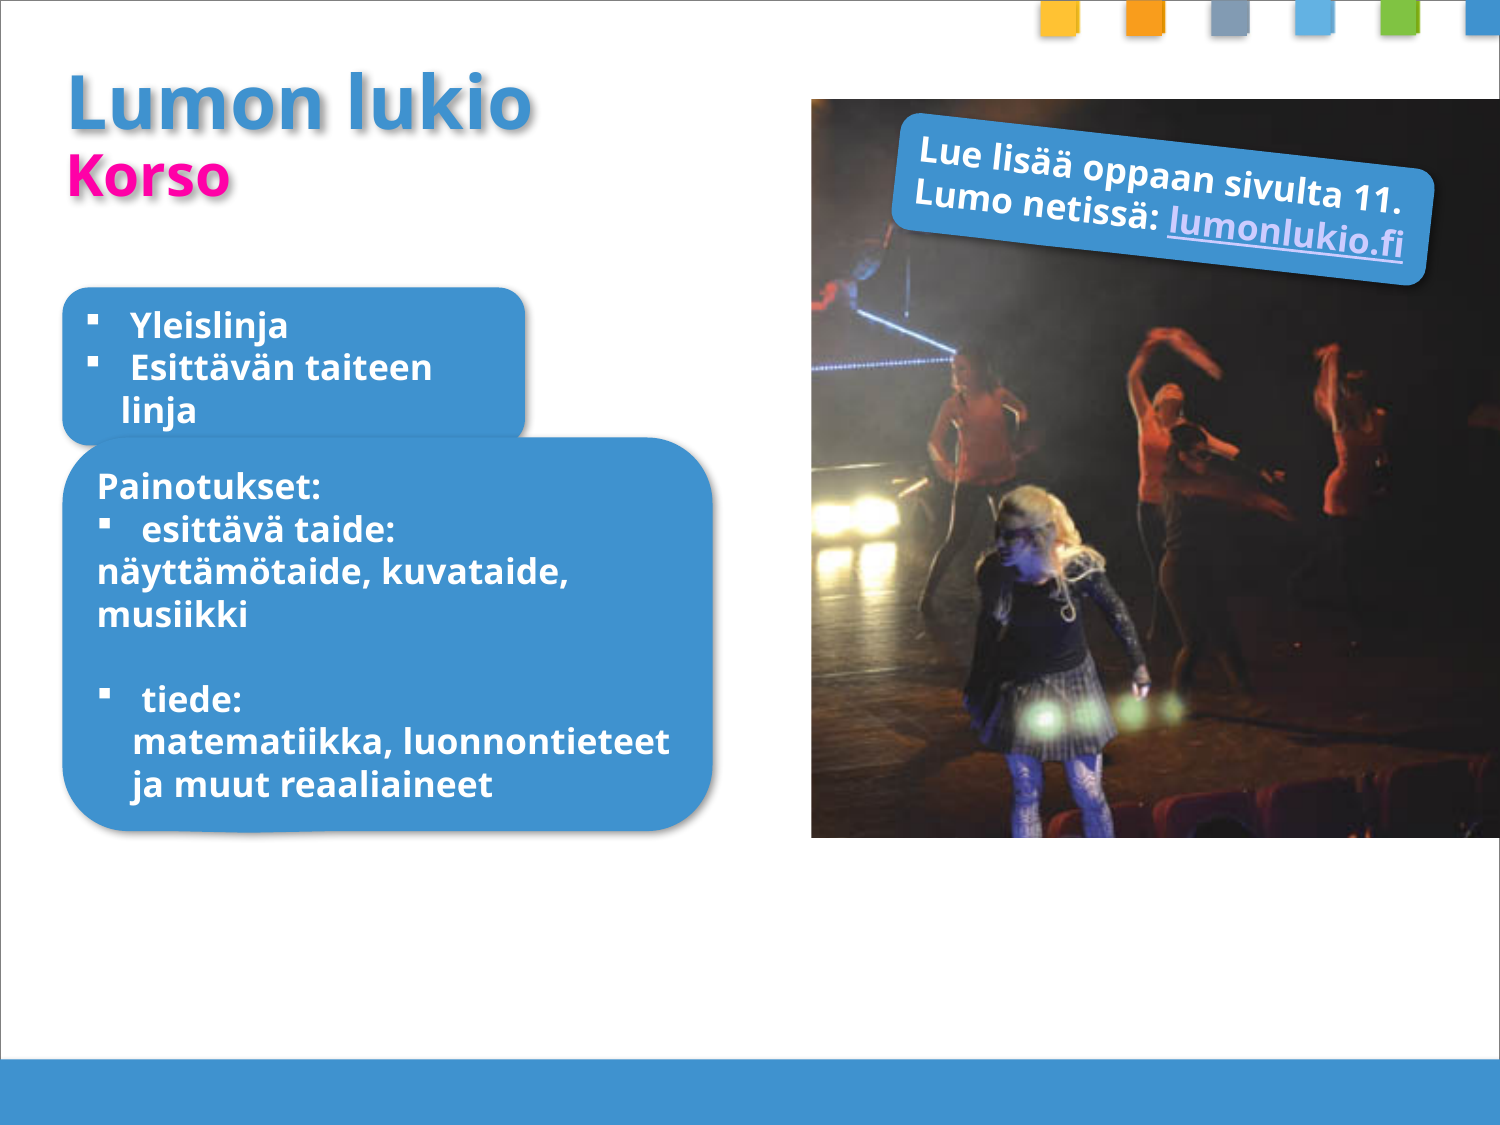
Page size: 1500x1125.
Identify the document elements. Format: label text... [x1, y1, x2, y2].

text_box Yleislinja Esittävän taiteen linja [62, 287, 525, 446]
text_box [0, 1059, 1500, 1125]
picture [1, 1, 1500, 1059]
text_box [1040, 0, 1500, 37]
title Lumon lukio Korso [50, 42, 1223, 232]
text_box Painotukset: esittävä taide: näyttämötaide, kuvataide, musiikki tiede: matematiikka, luonnontieteet ja muut reaaliaineet [62, 437, 713, 833]
